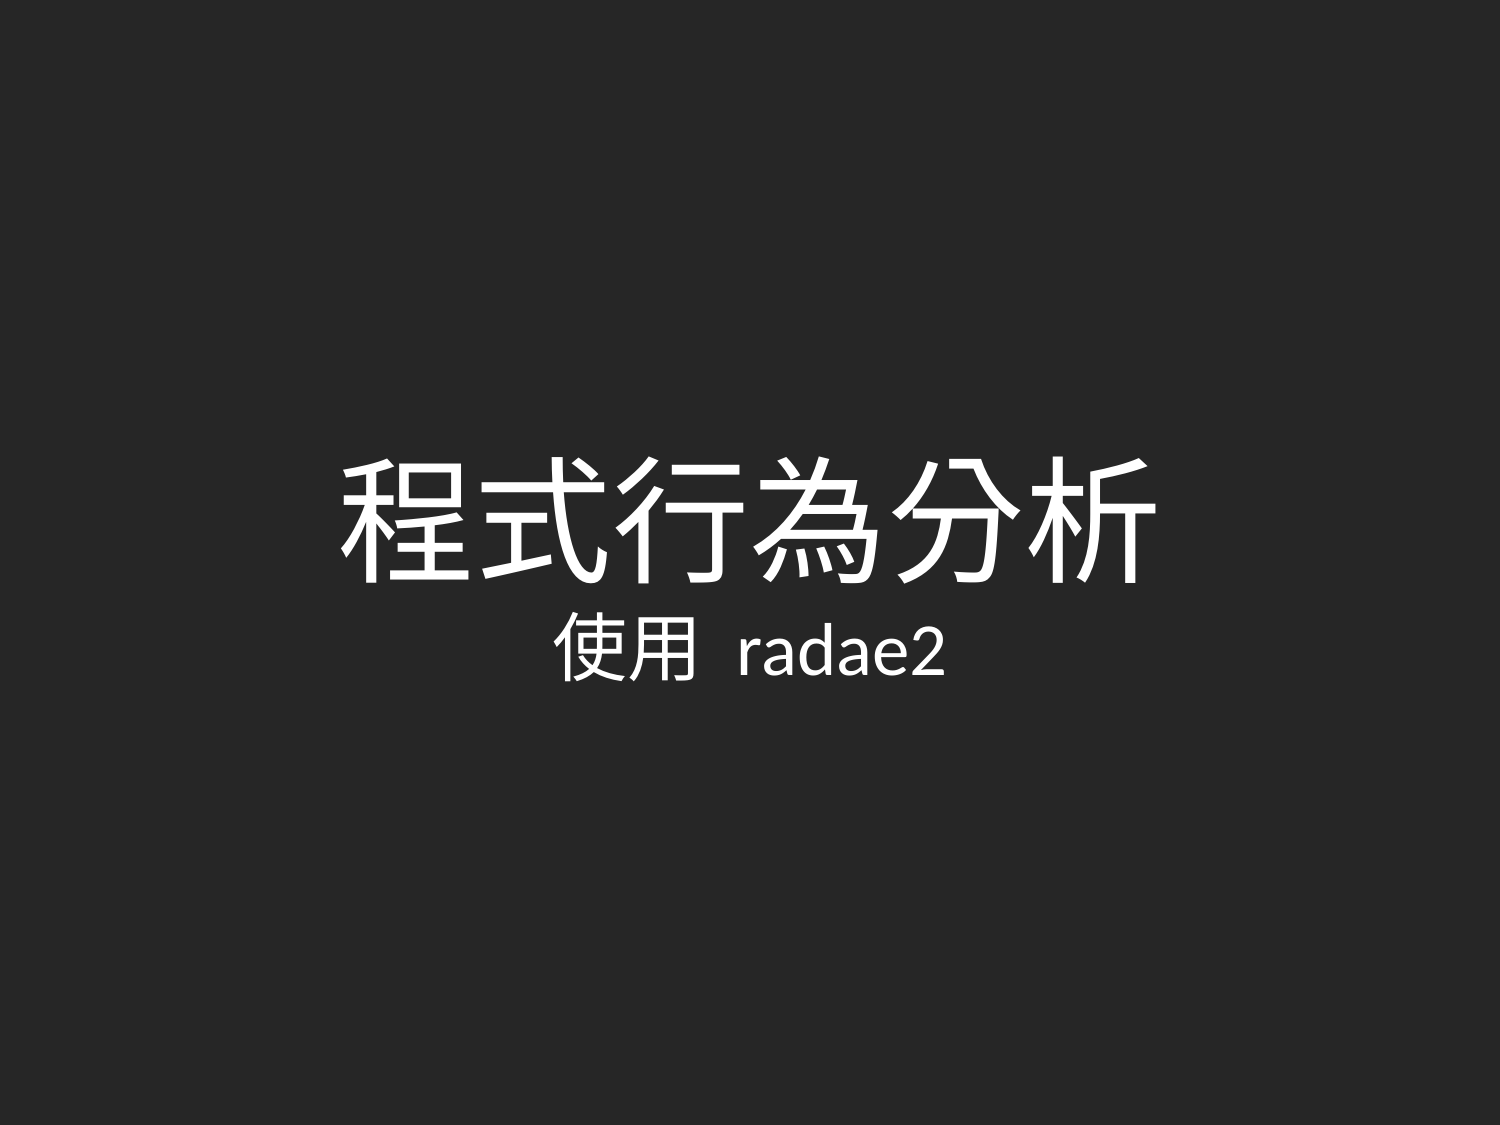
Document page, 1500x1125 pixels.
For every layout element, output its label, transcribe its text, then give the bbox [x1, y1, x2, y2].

text_box 程式行為分析 使用 radae2 [0, 0, 1500, 1125]
